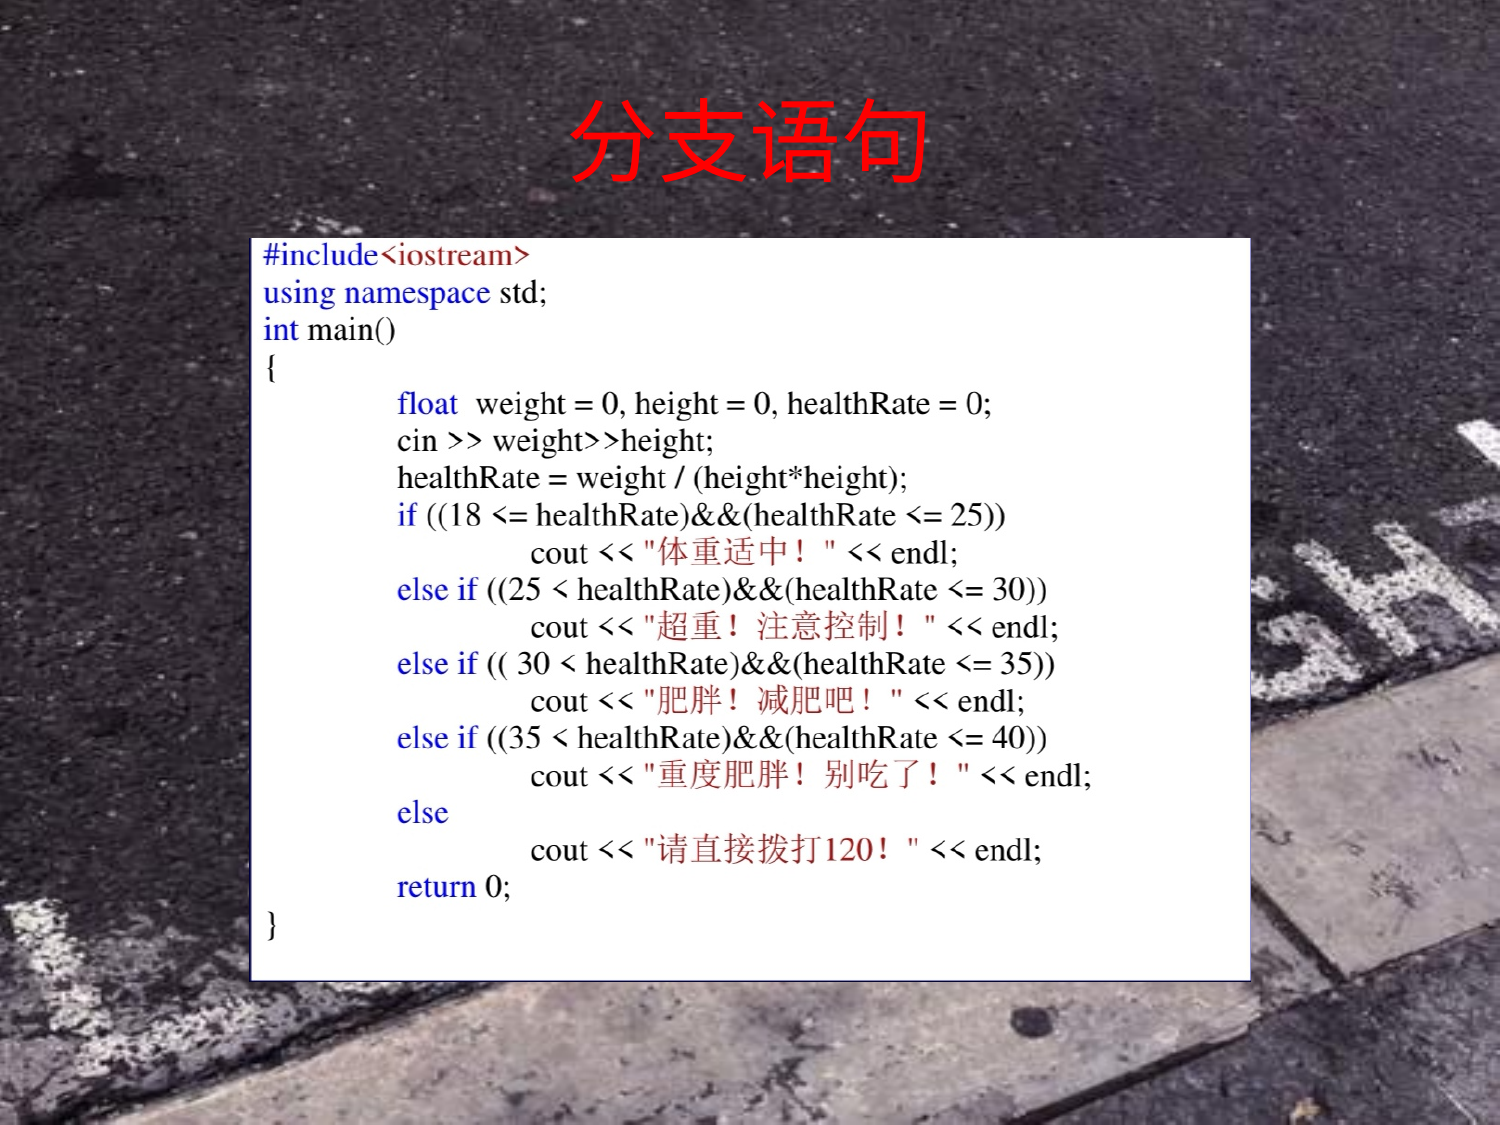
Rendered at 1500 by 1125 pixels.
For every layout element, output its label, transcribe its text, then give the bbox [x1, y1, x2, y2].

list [249, 238, 1251, 982]
picture [0, 0, 1500, 1125]
title 分支语句 [74, 44, 1426, 233]
